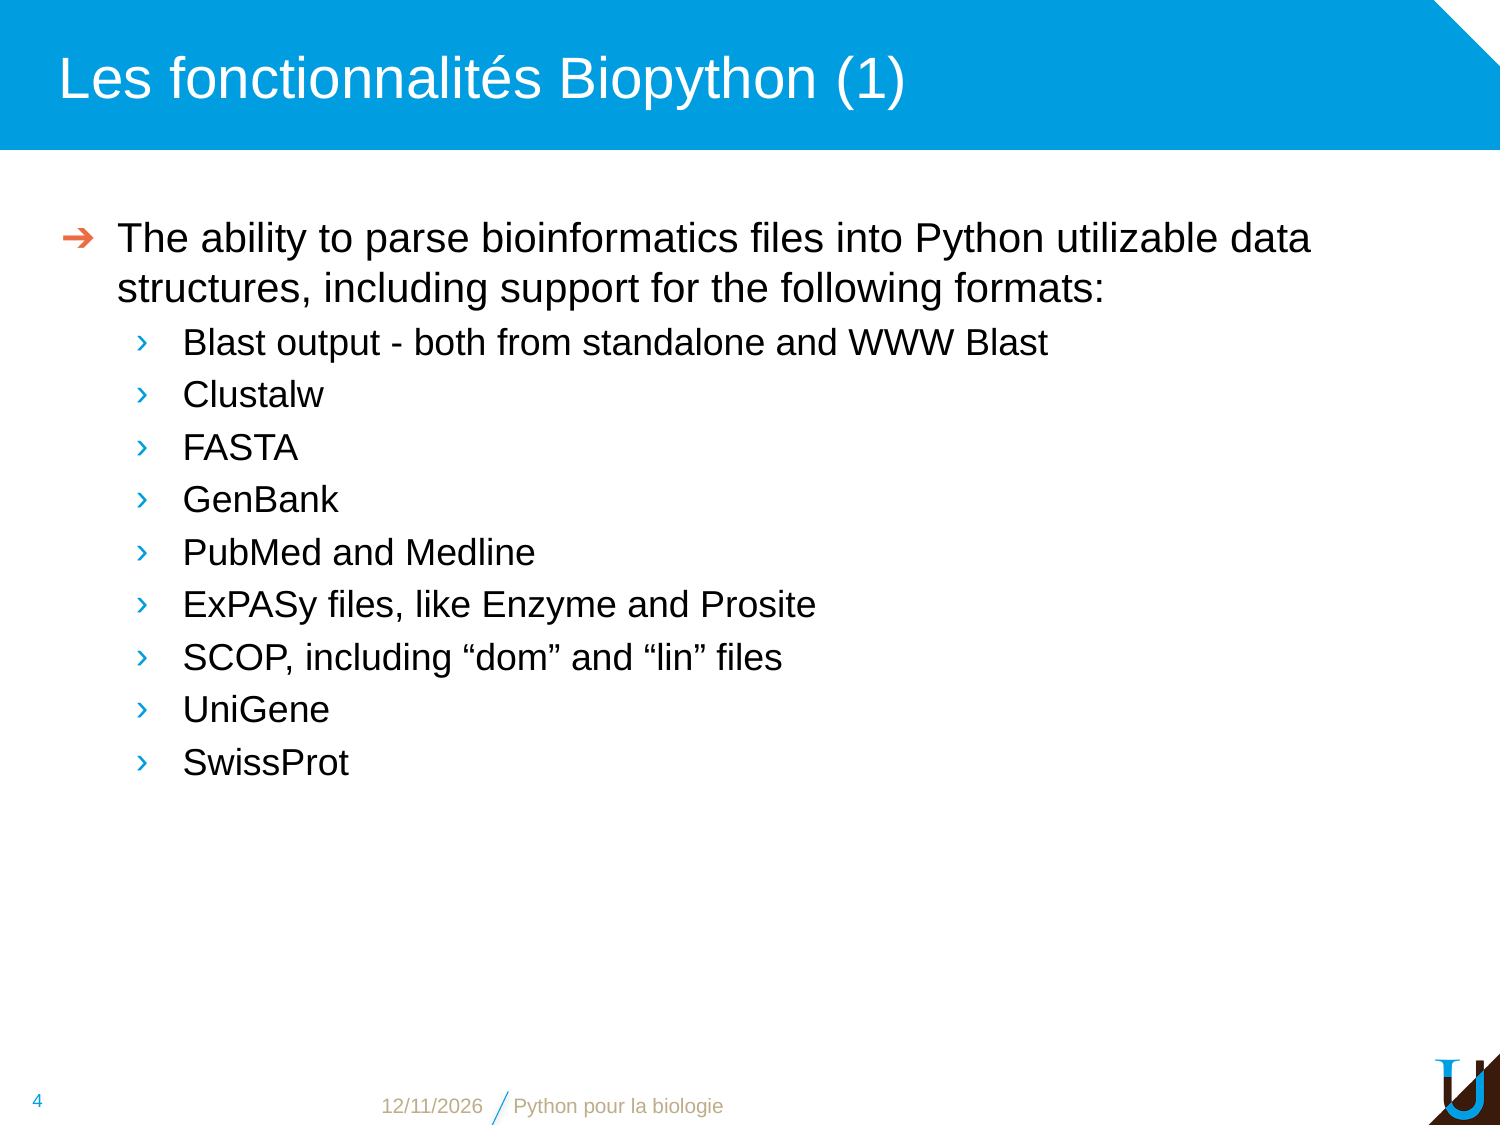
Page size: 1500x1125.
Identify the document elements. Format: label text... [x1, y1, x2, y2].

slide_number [147, 1091, 498, 1125]
list The ability to parse bioinformatics files into Python utilizable data structures, including support for the following formats: Blast output - both from standalone and WWW Blast Clustalw FASTA GenBank PubMed and Medline ExPASy files, like Enzyme and Prosite SCOP, including “dom” and “lin” files UniGene SwissProt [45, 202, 1464, 1005]
footer Python pour la biologie [498, 1091, 1362, 1125]
title Les fonctionnalités Biopython (1) [0, 0, 1425, 150]
picture [1425, 1050, 1500, 1125]
slide_number 4 [0, 1074, 75, 1125]
